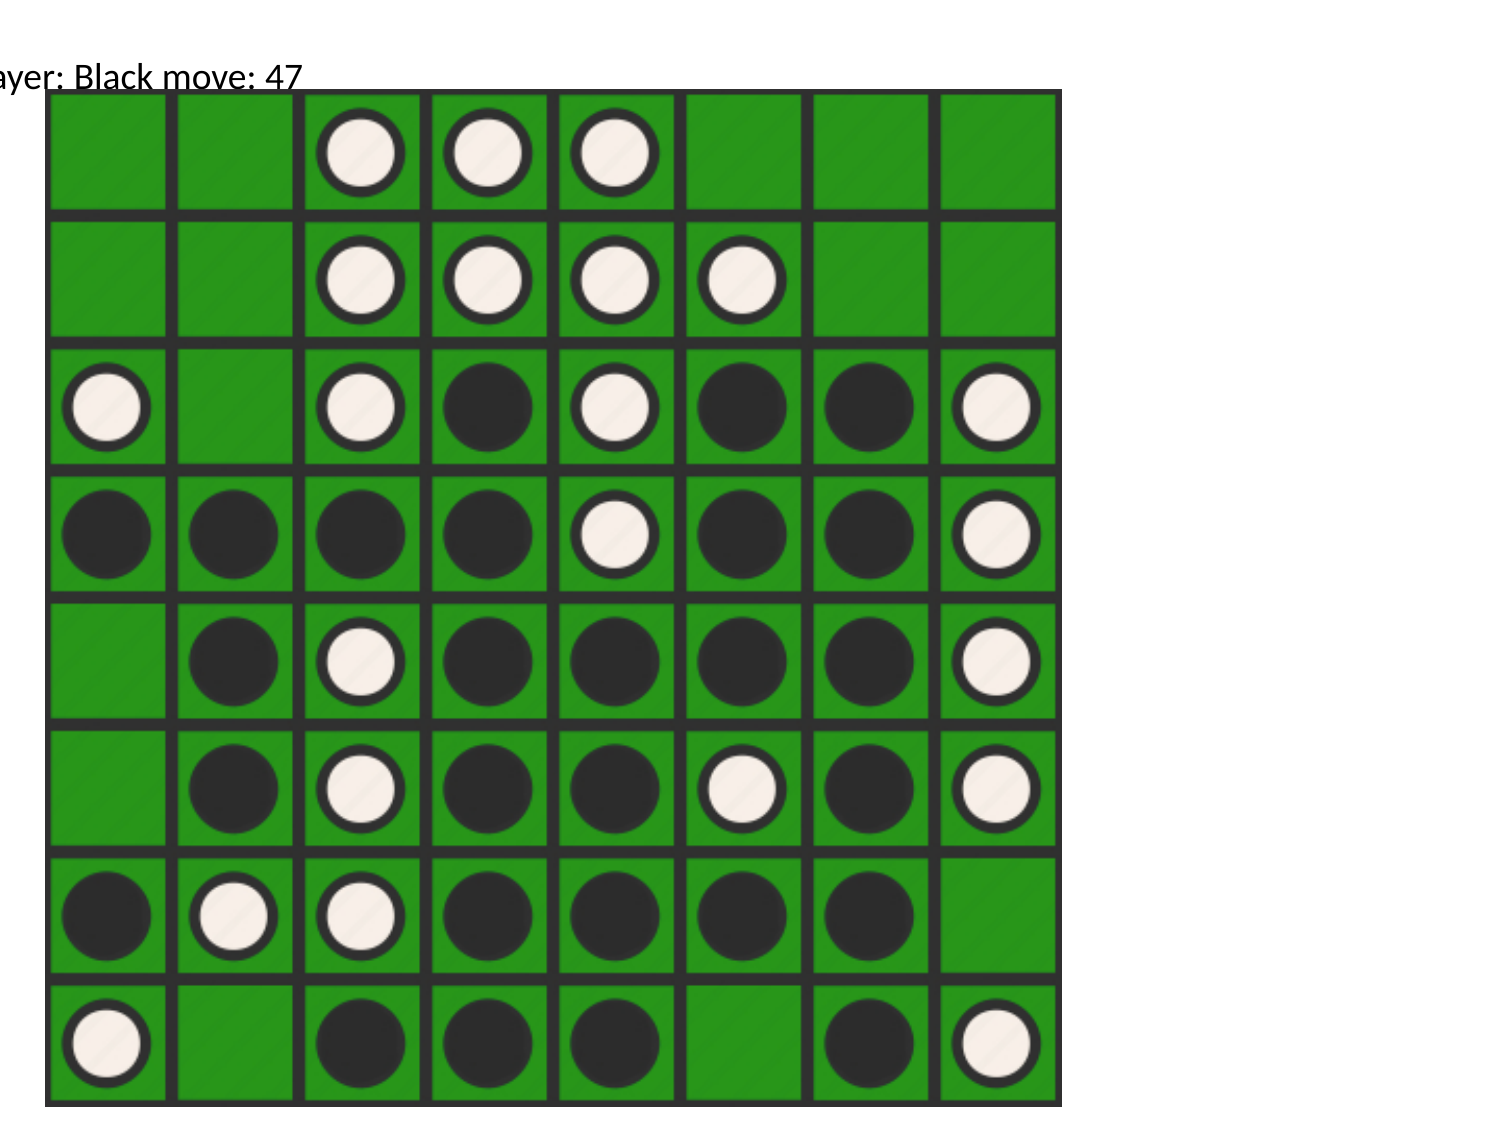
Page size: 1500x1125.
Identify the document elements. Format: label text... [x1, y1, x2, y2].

text_box turn: 45 player: Black move: 47 [0, 44, 319, 105]
picture [44, 89, 1062, 1107]
